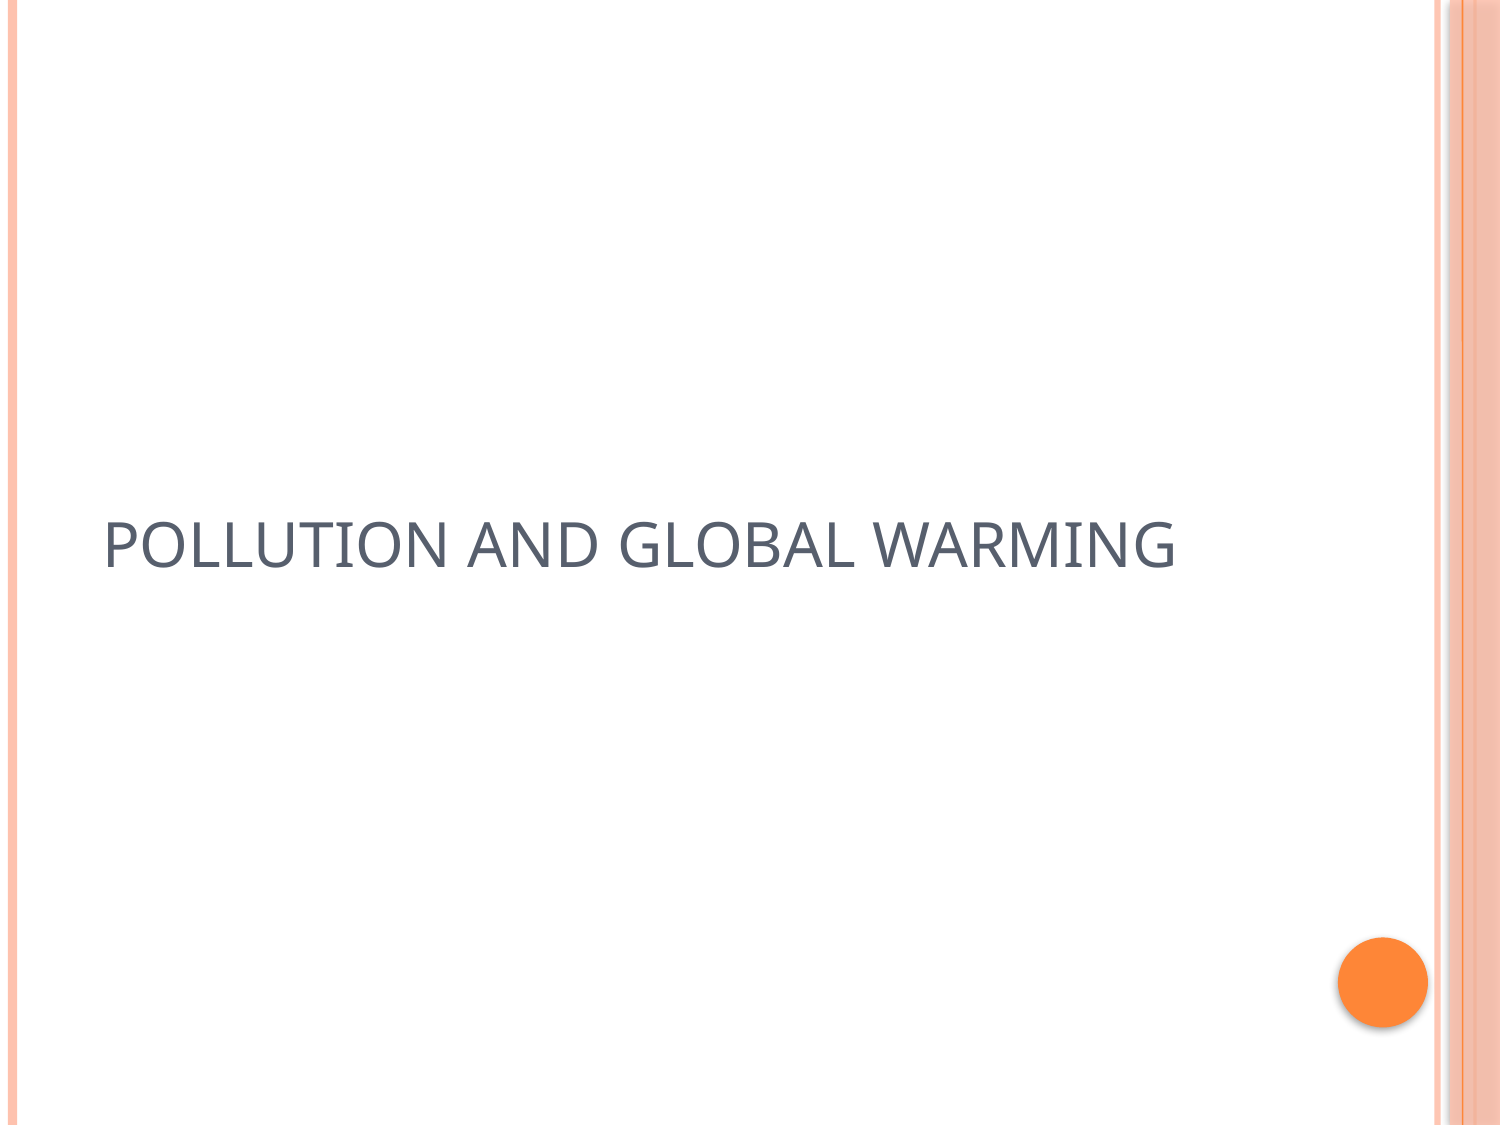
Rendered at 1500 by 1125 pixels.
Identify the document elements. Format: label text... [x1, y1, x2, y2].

title Pollution and Global Warming [87, 399, 1438, 588]
